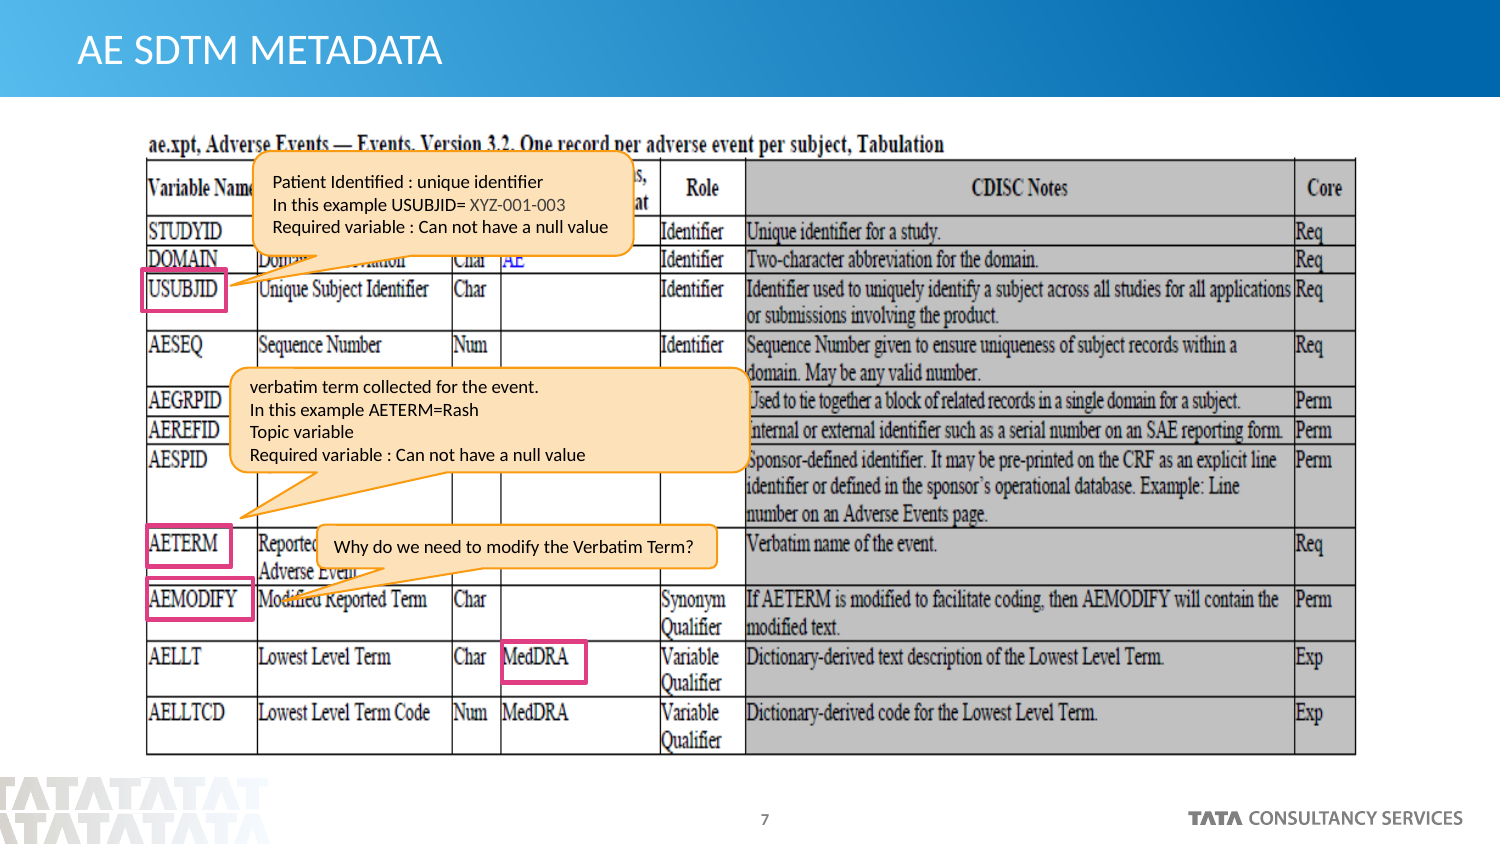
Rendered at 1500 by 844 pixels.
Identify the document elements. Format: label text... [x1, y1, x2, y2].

picture [134, 122, 1366, 766]
title AE SDTM METADATA [66, 7, 1463, 87]
